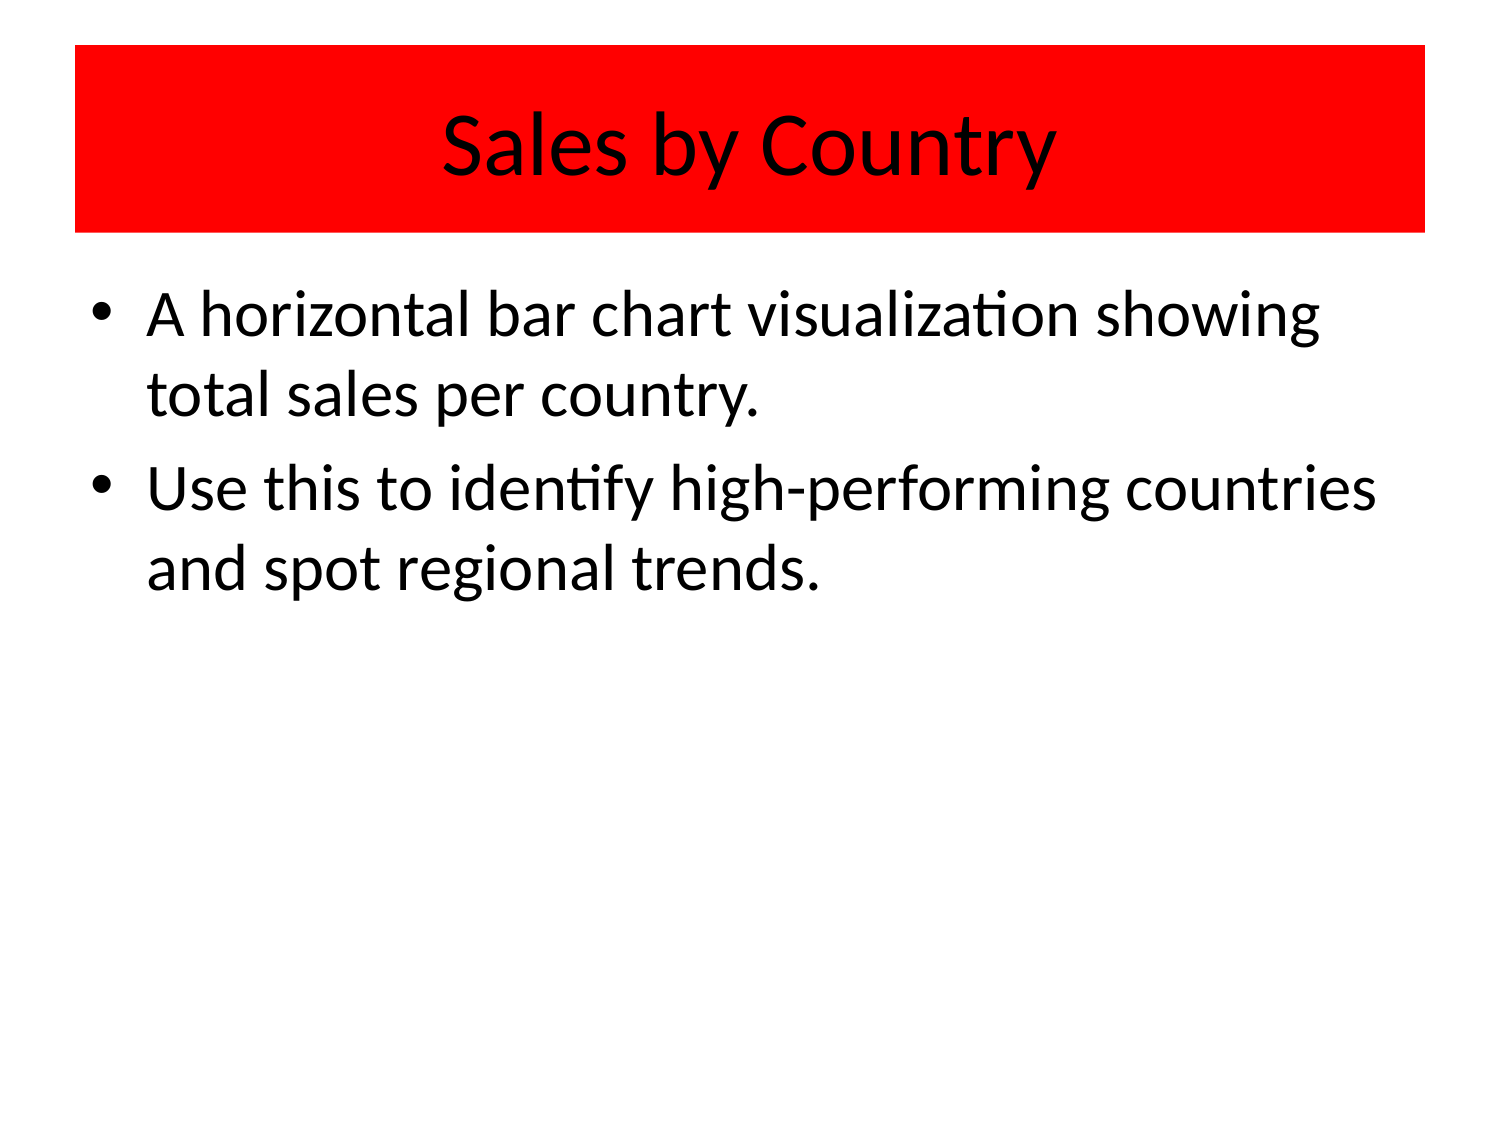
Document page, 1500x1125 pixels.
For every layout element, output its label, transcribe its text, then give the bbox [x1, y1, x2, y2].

list A horizontal bar chart visualization showing total sales per country. Use this to identify high-performing countries and spot regional trends. [75, 262, 1425, 1005]
title Sales by Country [75, 45, 1425, 233]
